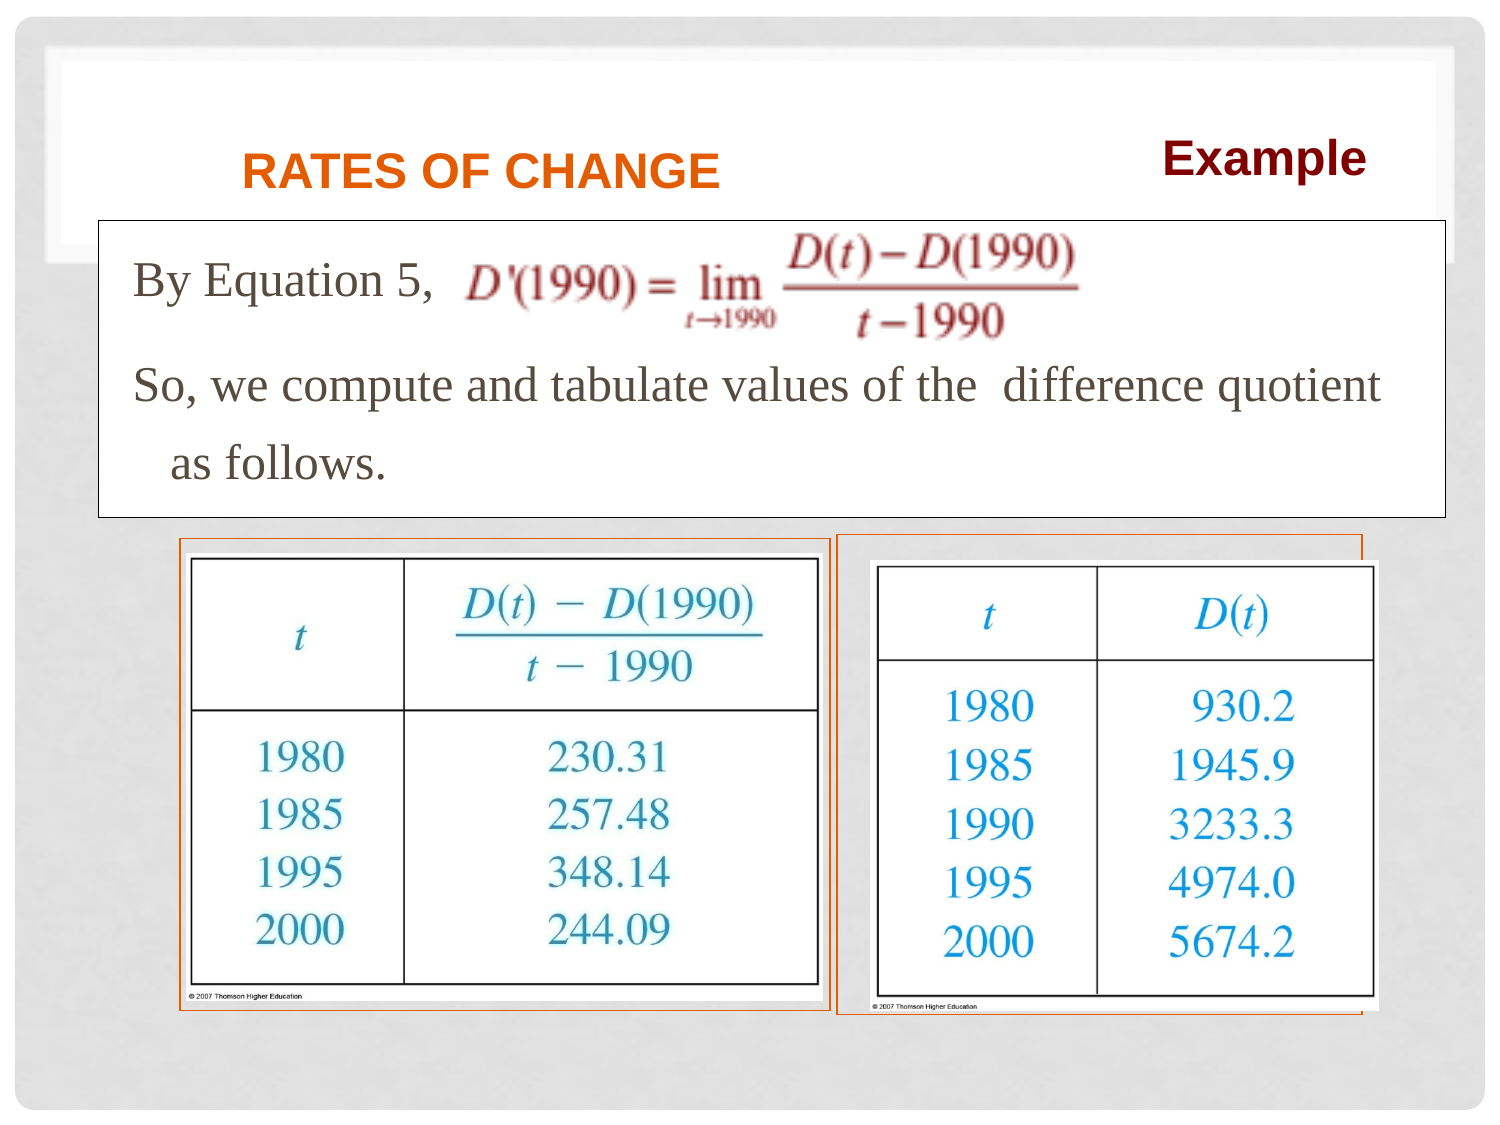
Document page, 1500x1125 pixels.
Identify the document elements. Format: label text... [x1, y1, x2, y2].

text_box [179, 538, 830, 1011]
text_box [458, 222, 1083, 346]
picture [869, 560, 1379, 1011]
text_box [836, 534, 1362, 1015]
picture [186, 552, 824, 1001]
text_box RATES OF CHANGE [226, 118, 1315, 206]
text_box Example [1147, 118, 1500, 193]
list By Equation 5, So, we compute and tabulate values of the difference quotient as follows. [98, 220, 1446, 518]
